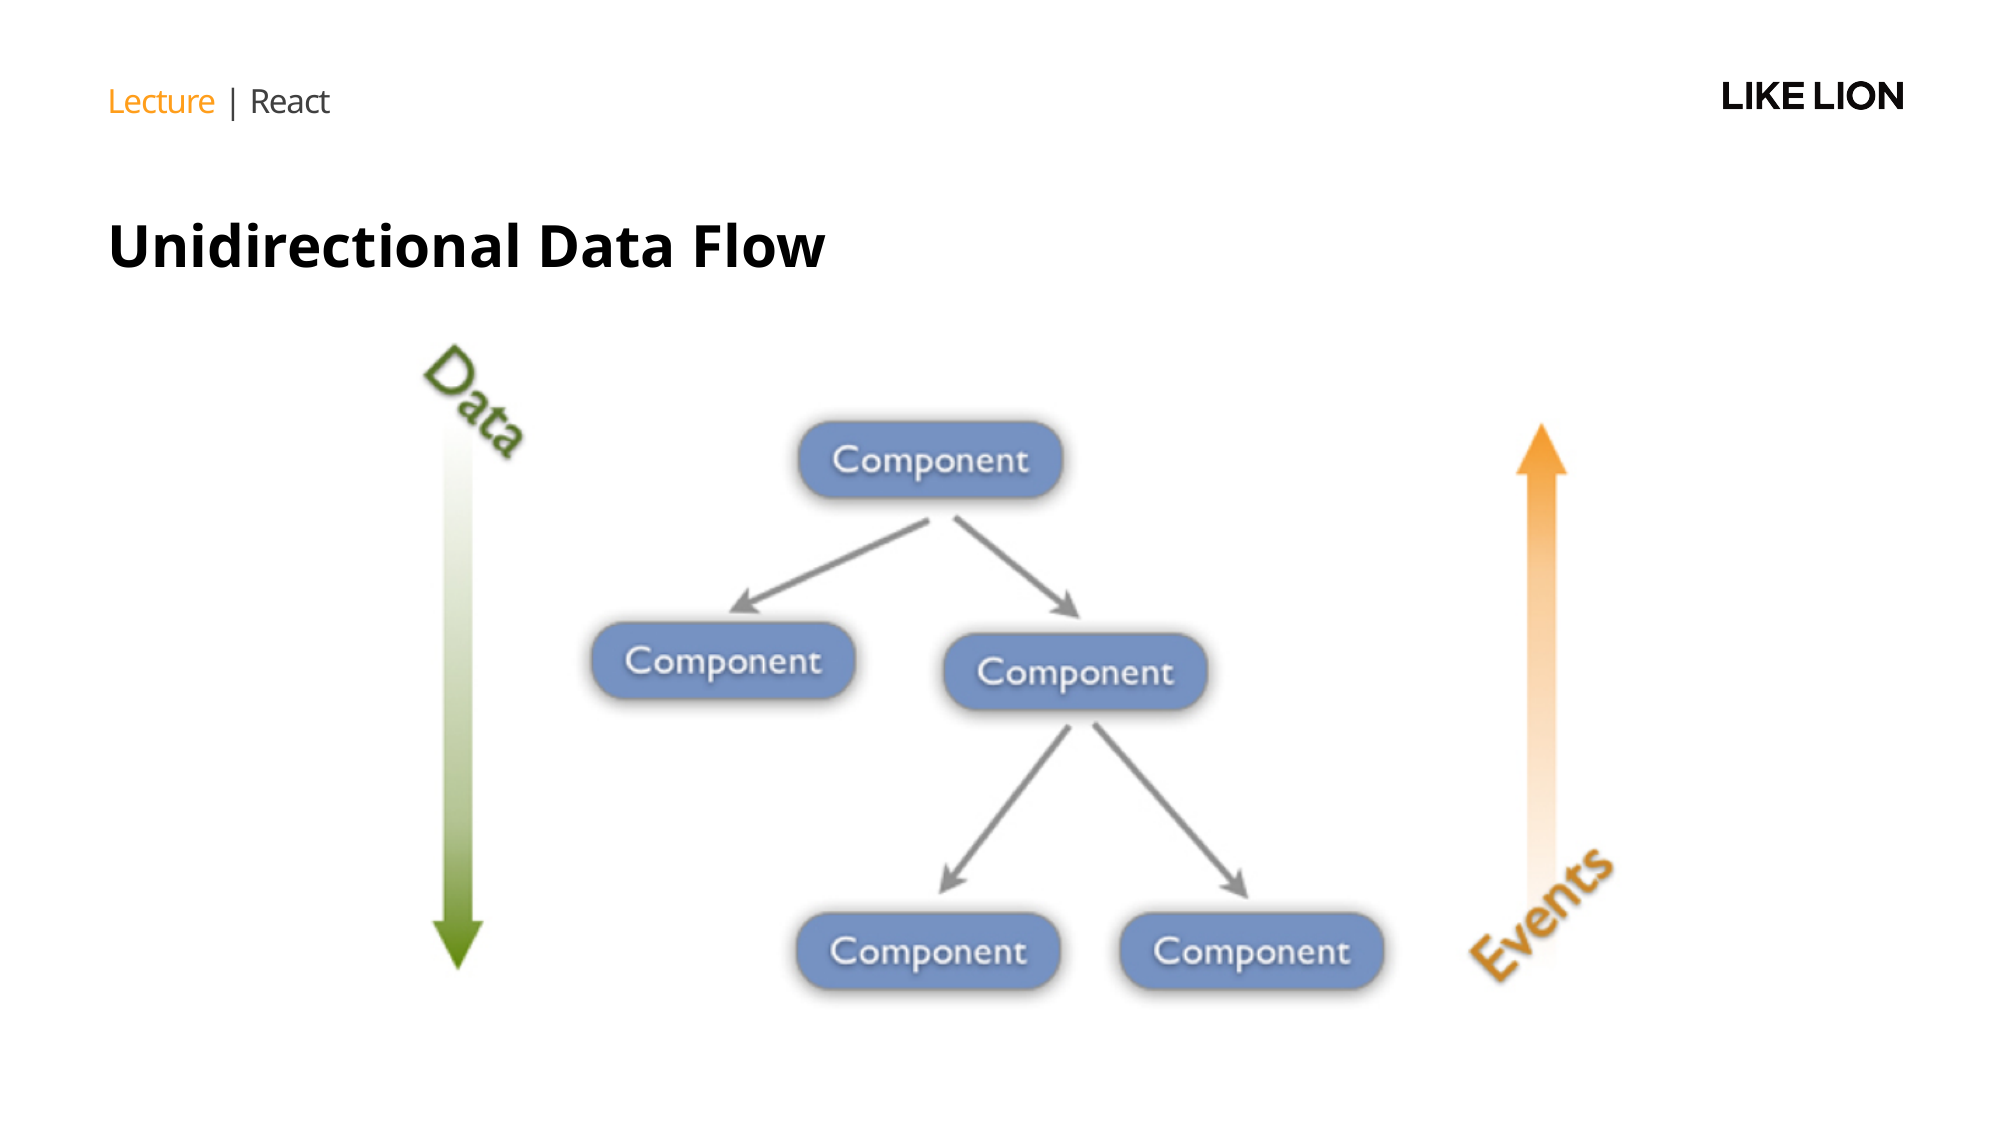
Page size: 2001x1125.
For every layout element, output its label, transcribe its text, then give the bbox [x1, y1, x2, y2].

text_box Unidirectional Data Flow [92, 202, 1491, 297]
picture [341, 298, 1659, 1053]
text_box Lecture | React [92, 72, 866, 128]
picture [1723, 81, 1903, 110]
